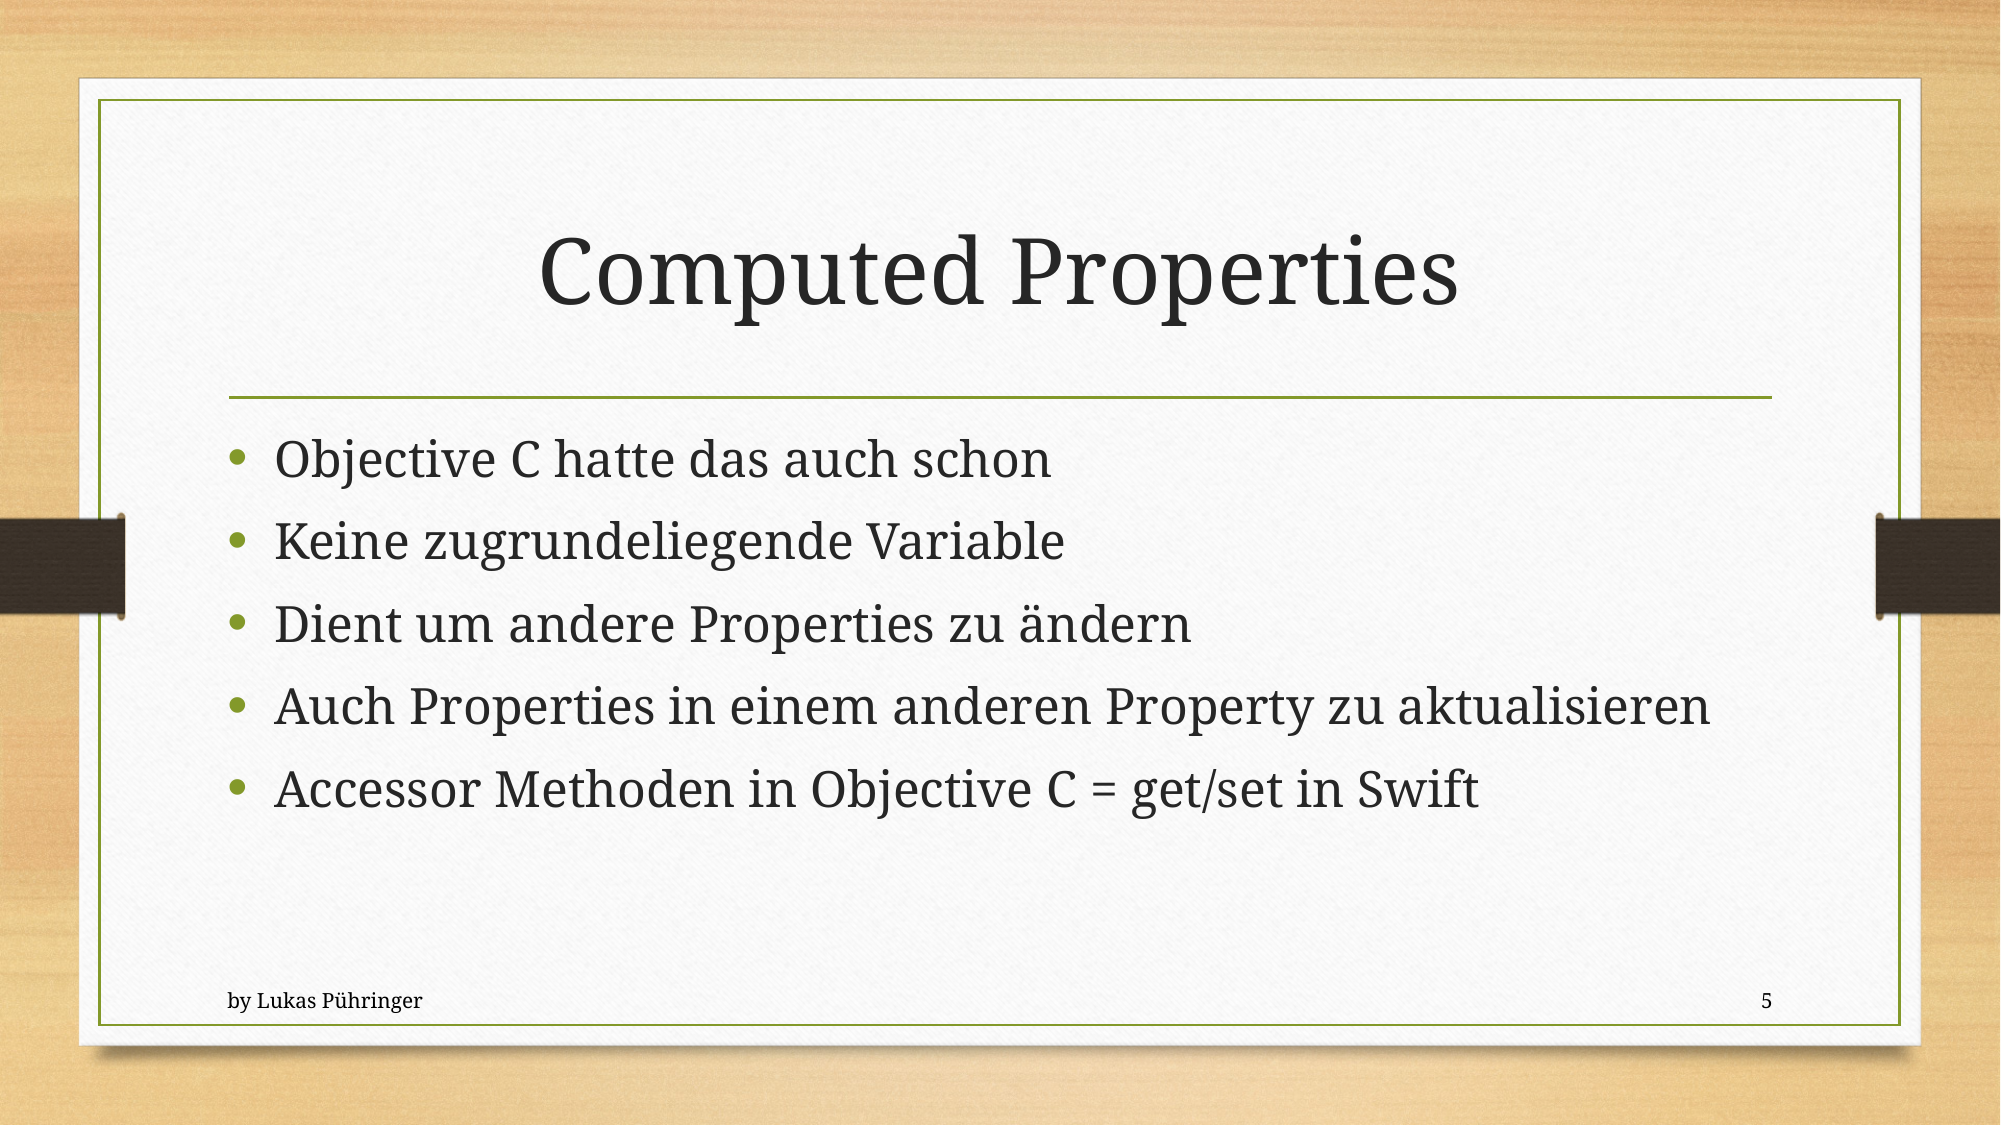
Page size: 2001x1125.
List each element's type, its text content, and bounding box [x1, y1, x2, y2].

picture [0, 0, 2001, 1125]
list Objective C hatte das auch schon Keine zugrundeliegende Variable Dient um andere Properties zu ändern Auch Properties in einem anderen Property zu aktualisieren Accessor Methoden in Objective C = get/set in Swift [212, 419, 1788, 964]
footer by Lukas Pühringer [212, 979, 1411, 1025]
slide_number 5 [1698, 979, 1788, 1025]
title Computed Properties [212, 161, 1788, 375]
